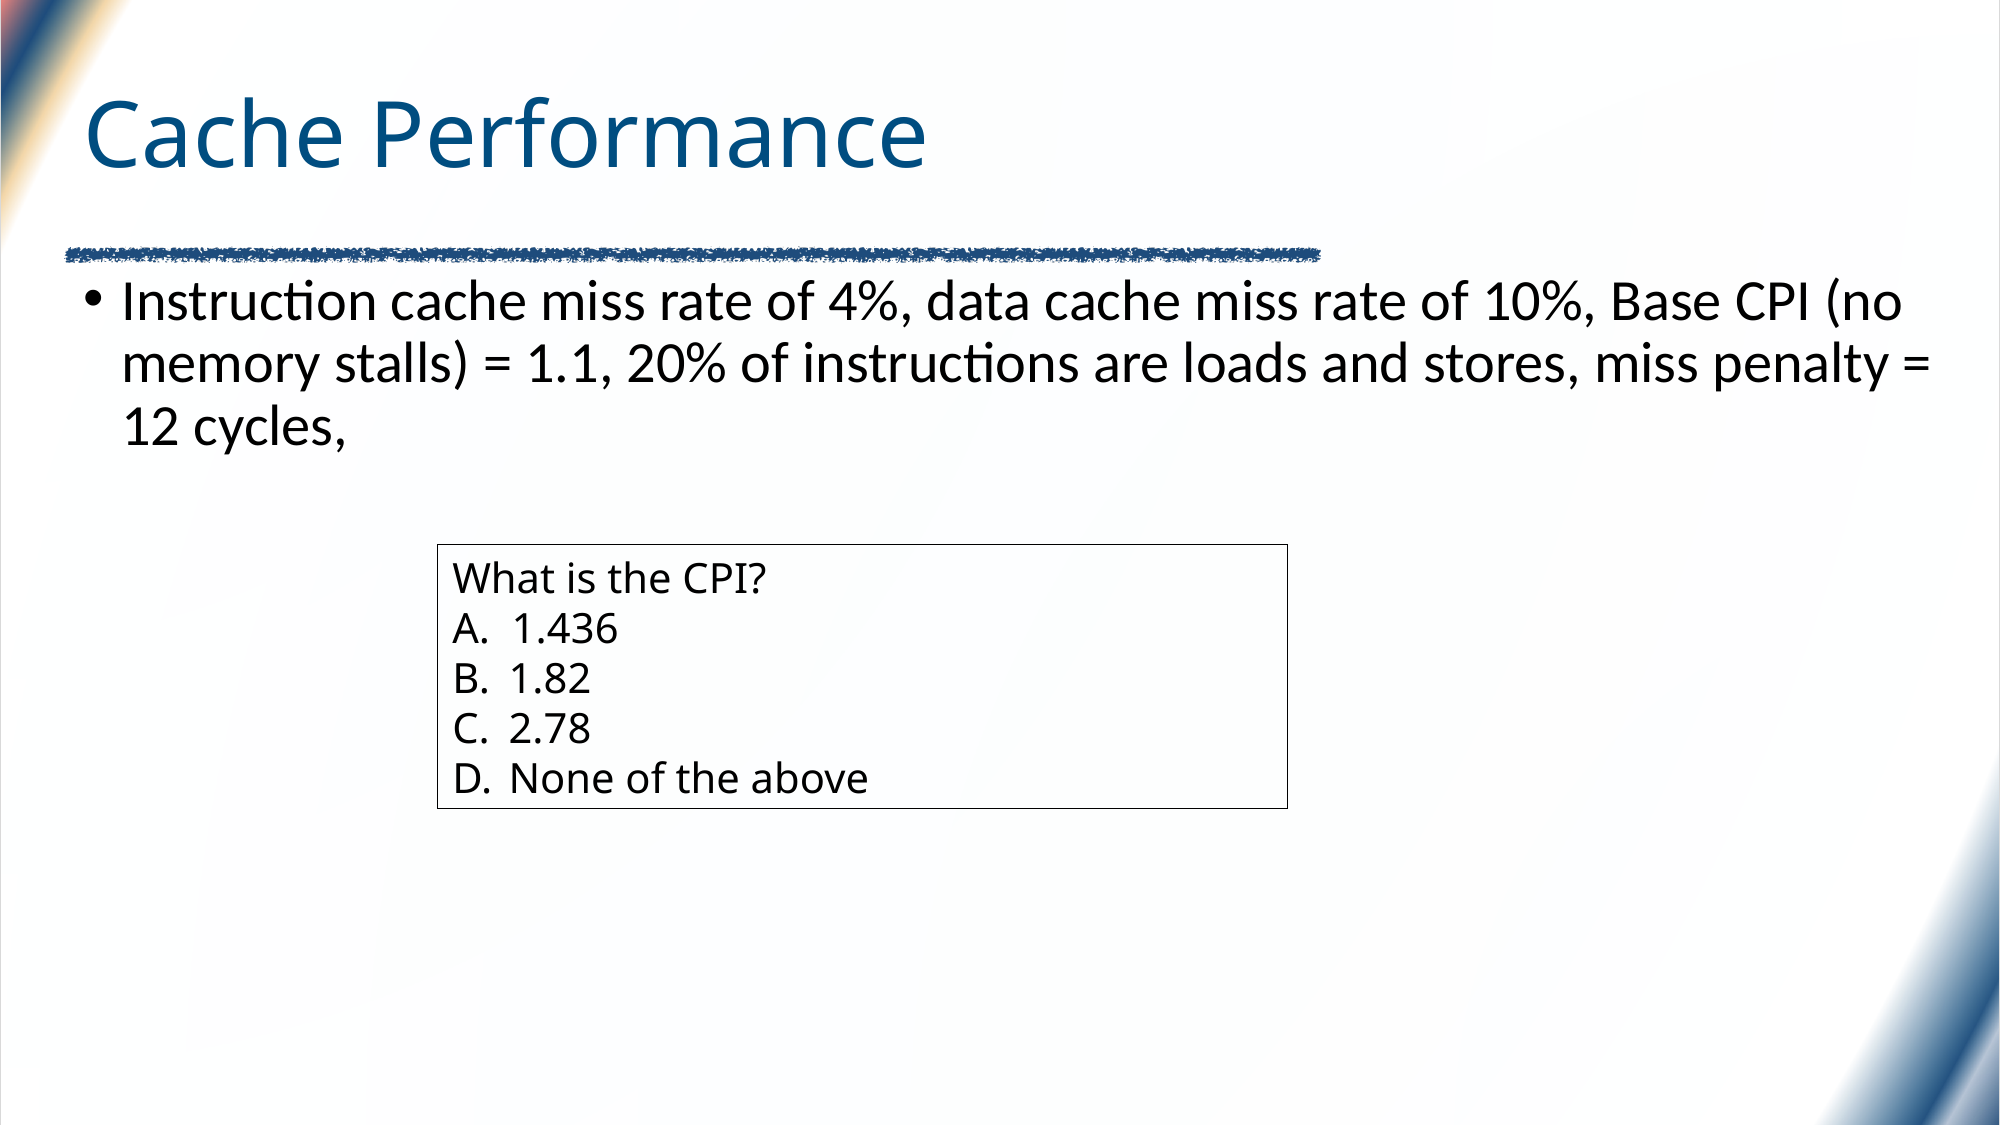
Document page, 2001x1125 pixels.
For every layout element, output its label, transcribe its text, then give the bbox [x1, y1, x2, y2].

picture [0, 0, 2000, 1125]
title Cache Performance [69, 29, 1964, 247]
text_box What is the CPI? A. 1.436 1.82 2.78 None of the above [437, 544, 1288, 809]
list Instruction cache miss rate of 4%, data cache miss rate of 10%, Base CPI (no memory stalls) = 1.1, 20% of instructions are loads and stores, miss penalty = 12 cycles, [69, 262, 1964, 1014]
